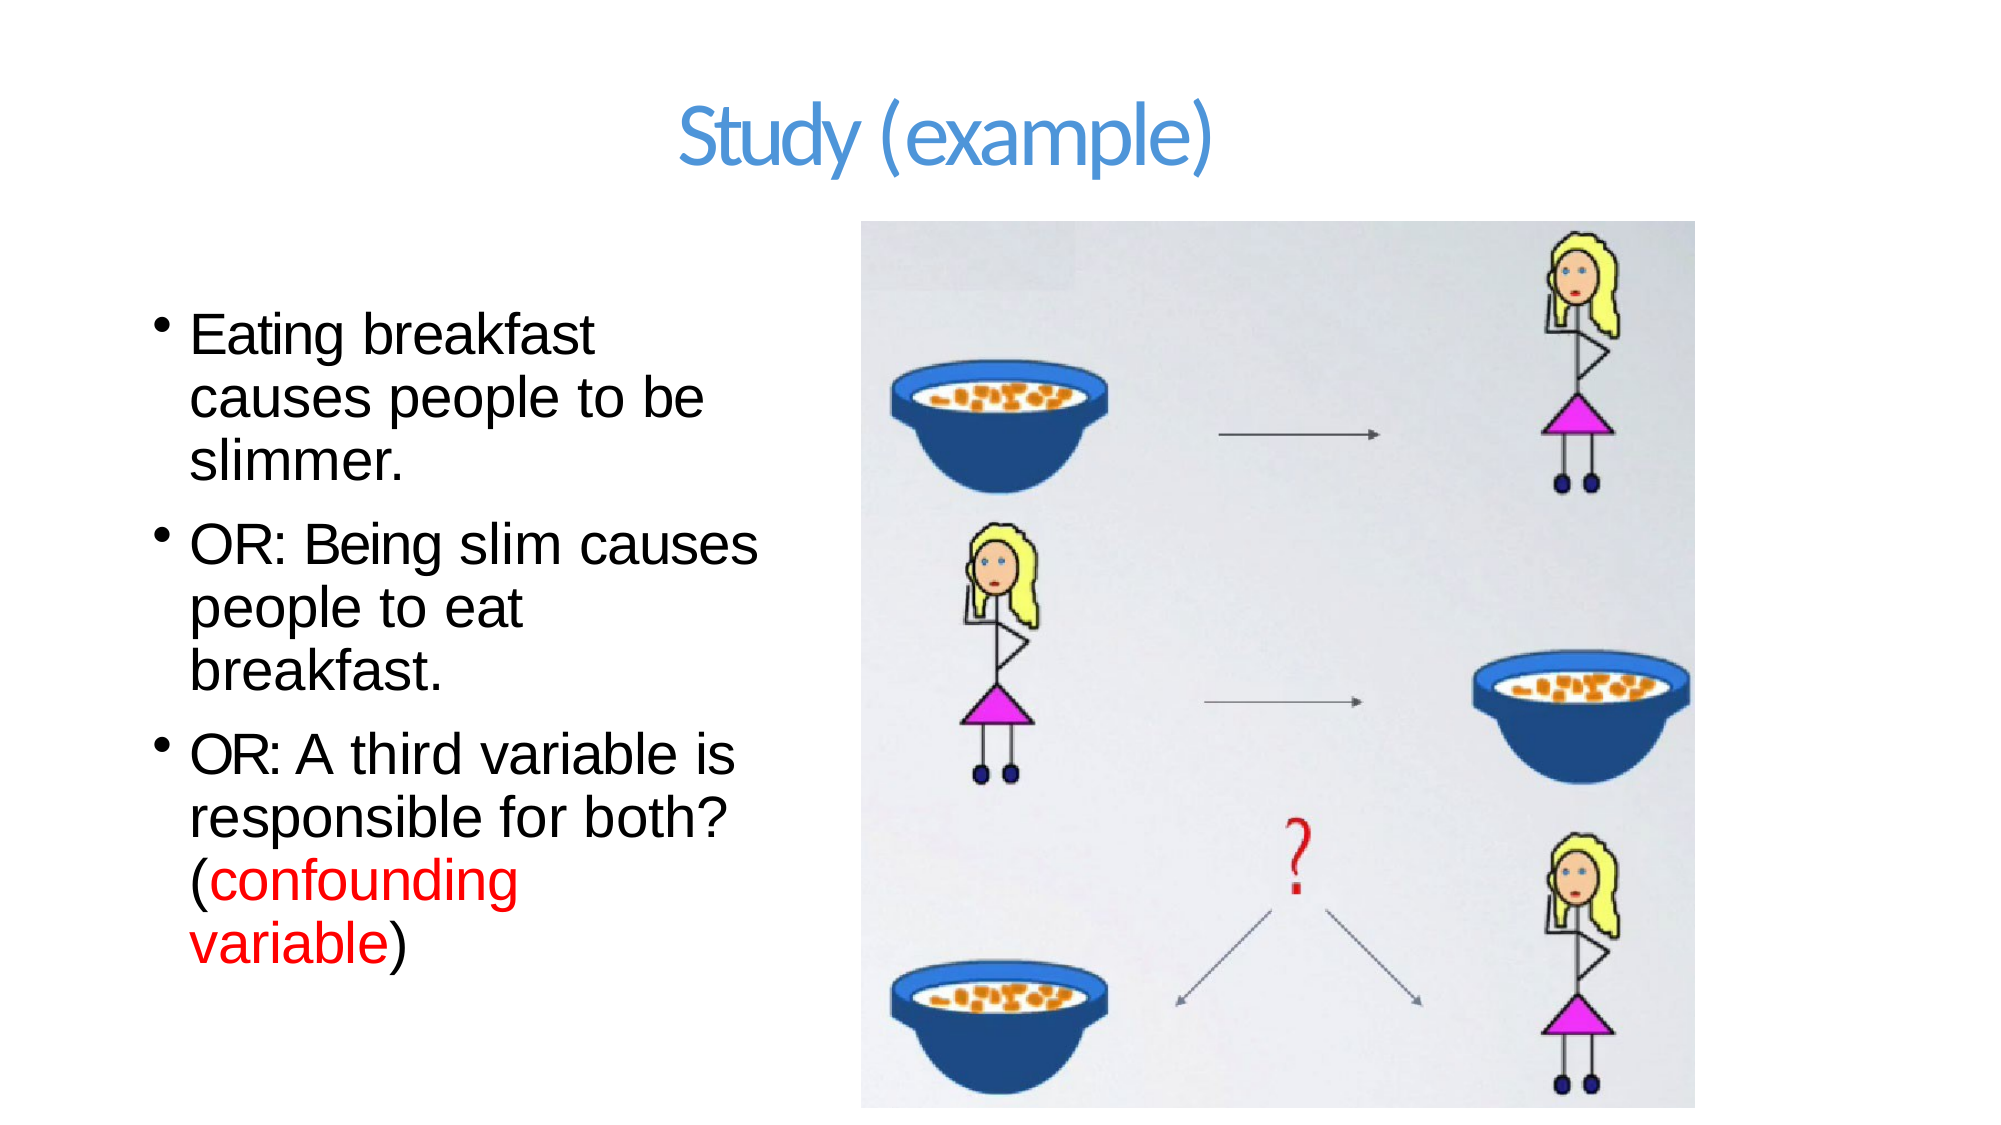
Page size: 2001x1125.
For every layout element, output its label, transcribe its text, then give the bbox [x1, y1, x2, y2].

title Study (example) [150, 0, 1876, 223]
picture [860, 221, 1695, 1109]
text_box Eating breakfast causes people to be slimmer. OR: Being slim causes people to eat breakfast. OR: A third variable is responsible for both? (confounding variable) [150, 293, 790, 975]
